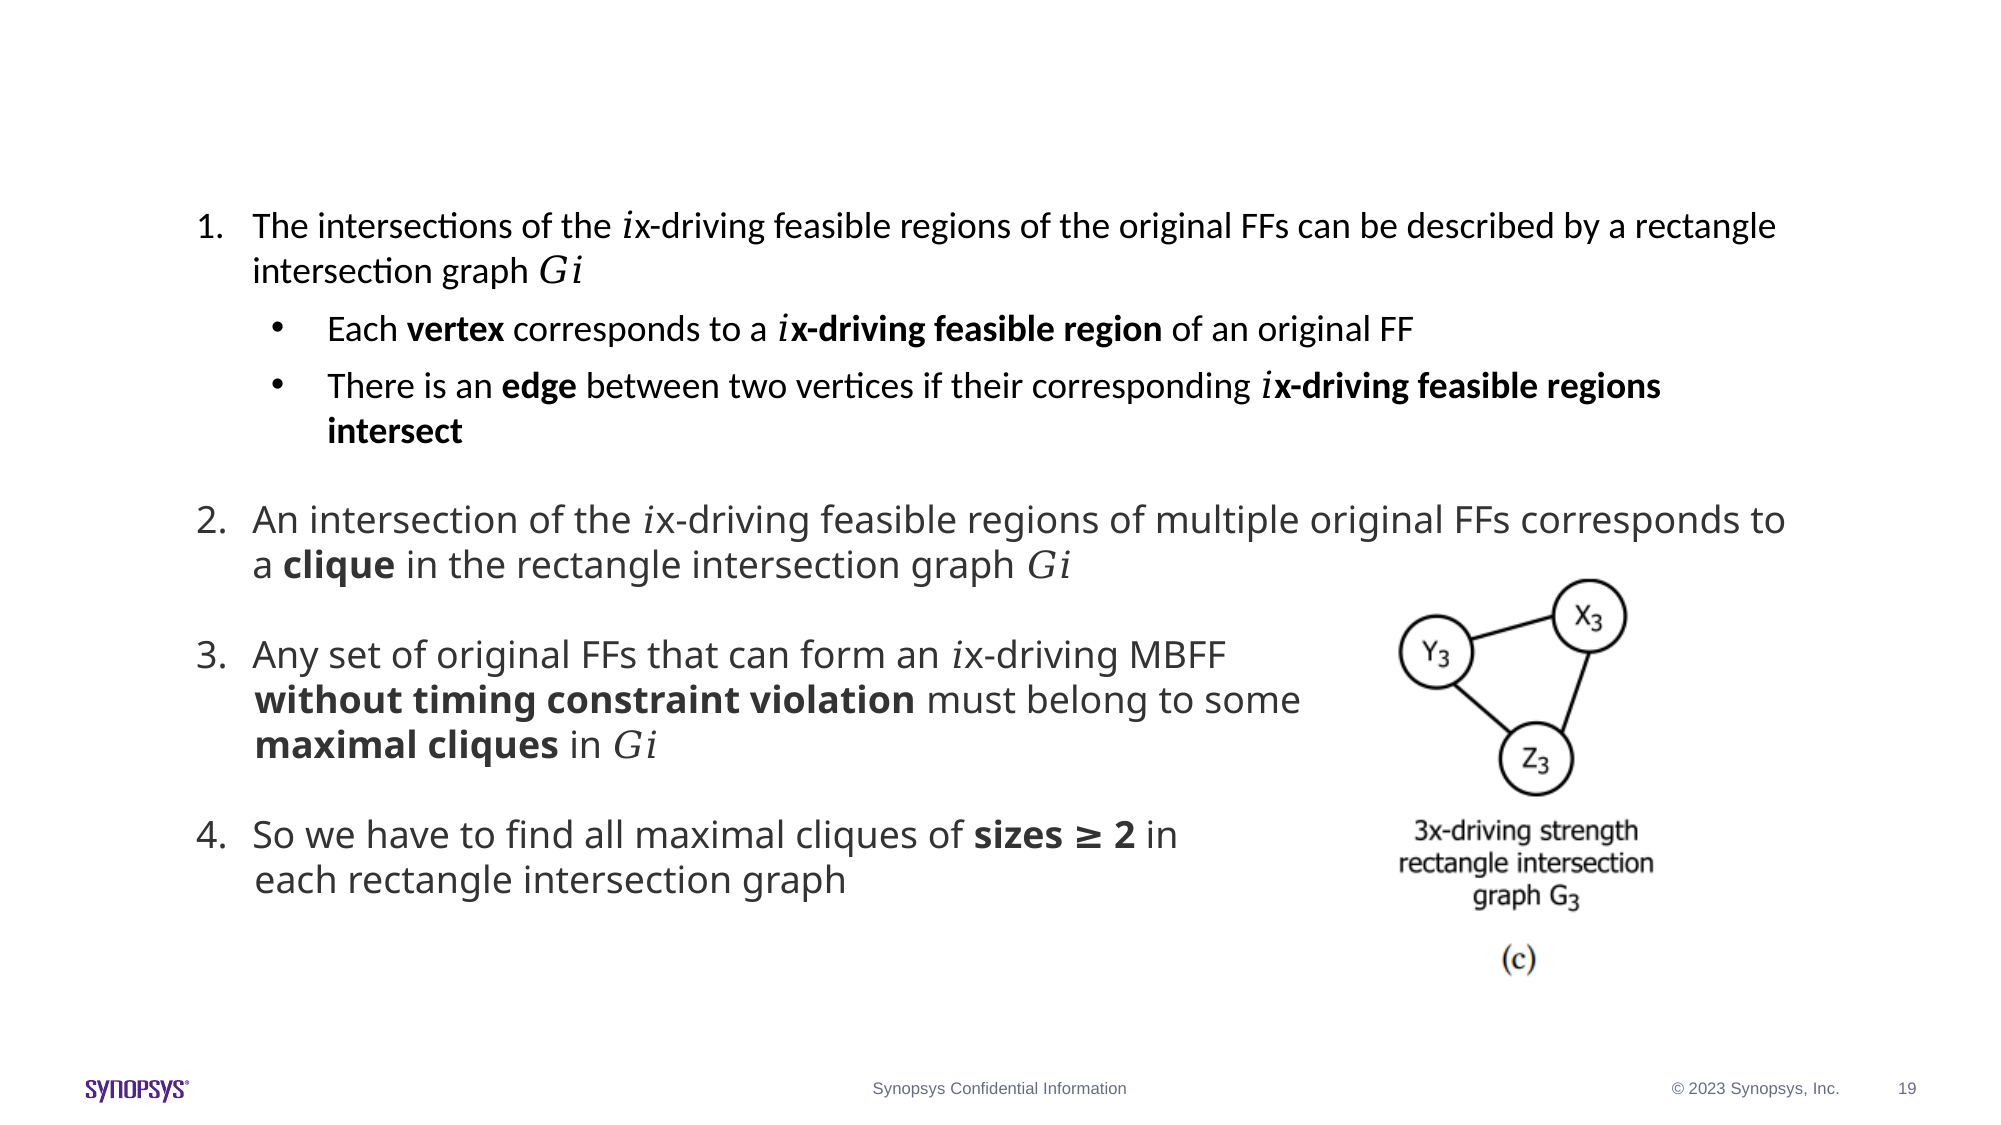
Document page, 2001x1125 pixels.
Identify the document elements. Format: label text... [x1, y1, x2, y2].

text_box The intersections of the 𝑖x-driving feasible regions of the original FFs can be described by a rectangle intersection graph 𝐺𝑖 Each vertex corresponds to a 𝑖x-driving feasible region of an original FF There is an edge between two vertices if their corresponding 𝑖x-driving feasible regions intersect An intersection of the 𝑖x-driving feasible regions of multiple original FFs corresponds to a clique in the rectangle intersection graph 𝐺𝑖 Any set of original FFs that can form an 𝑖x-driving MBFF without timing constraint violation must belong to some maximal cliques in 𝐺𝑖 So we have to find all maximal cliques of sizes ≥ 2 in each rectangle intersection graph [181, 193, 1819, 954]
picture [1372, 562, 1680, 986]
